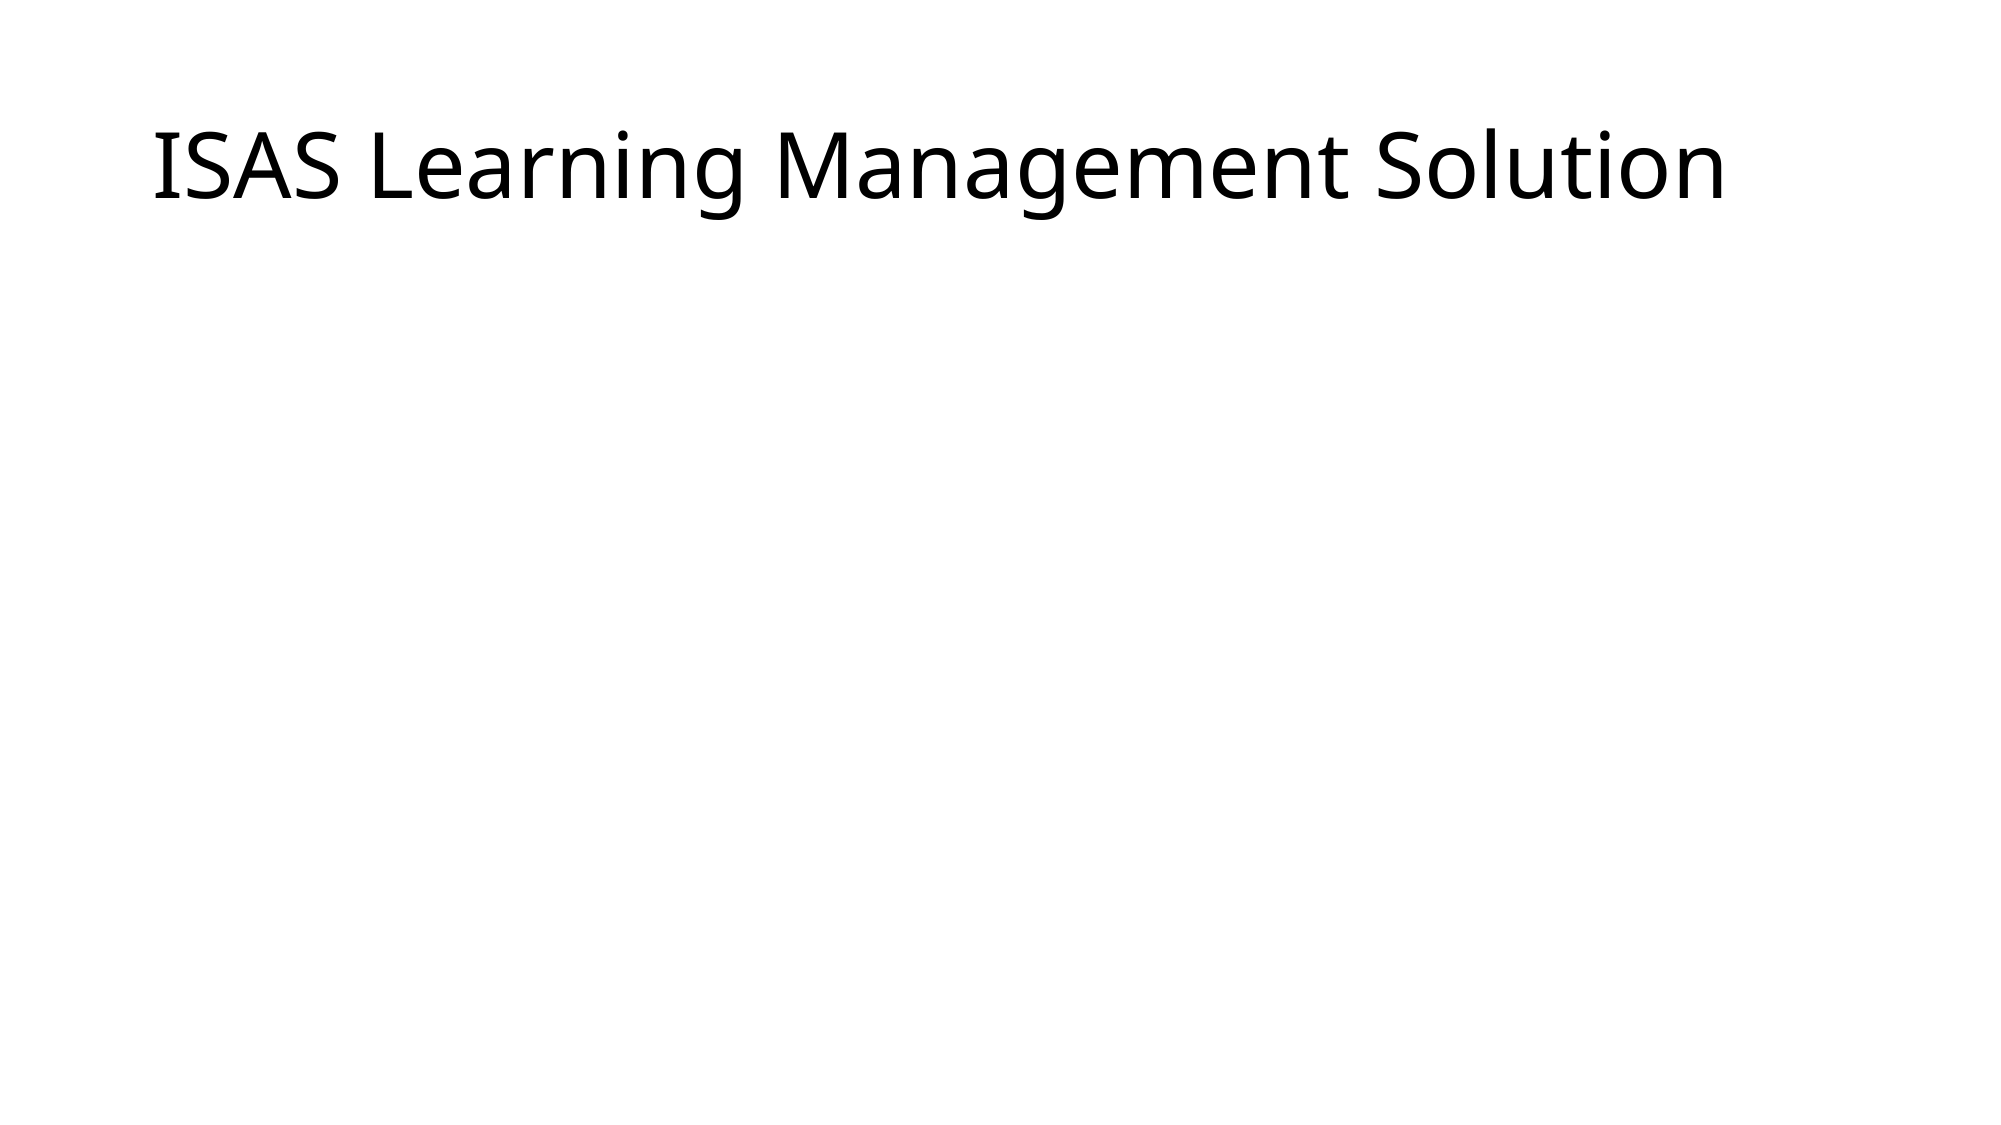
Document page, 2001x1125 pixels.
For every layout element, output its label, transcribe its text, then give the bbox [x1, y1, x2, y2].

title ISAS Learning Management Solution [137, 59, 1863, 278]
